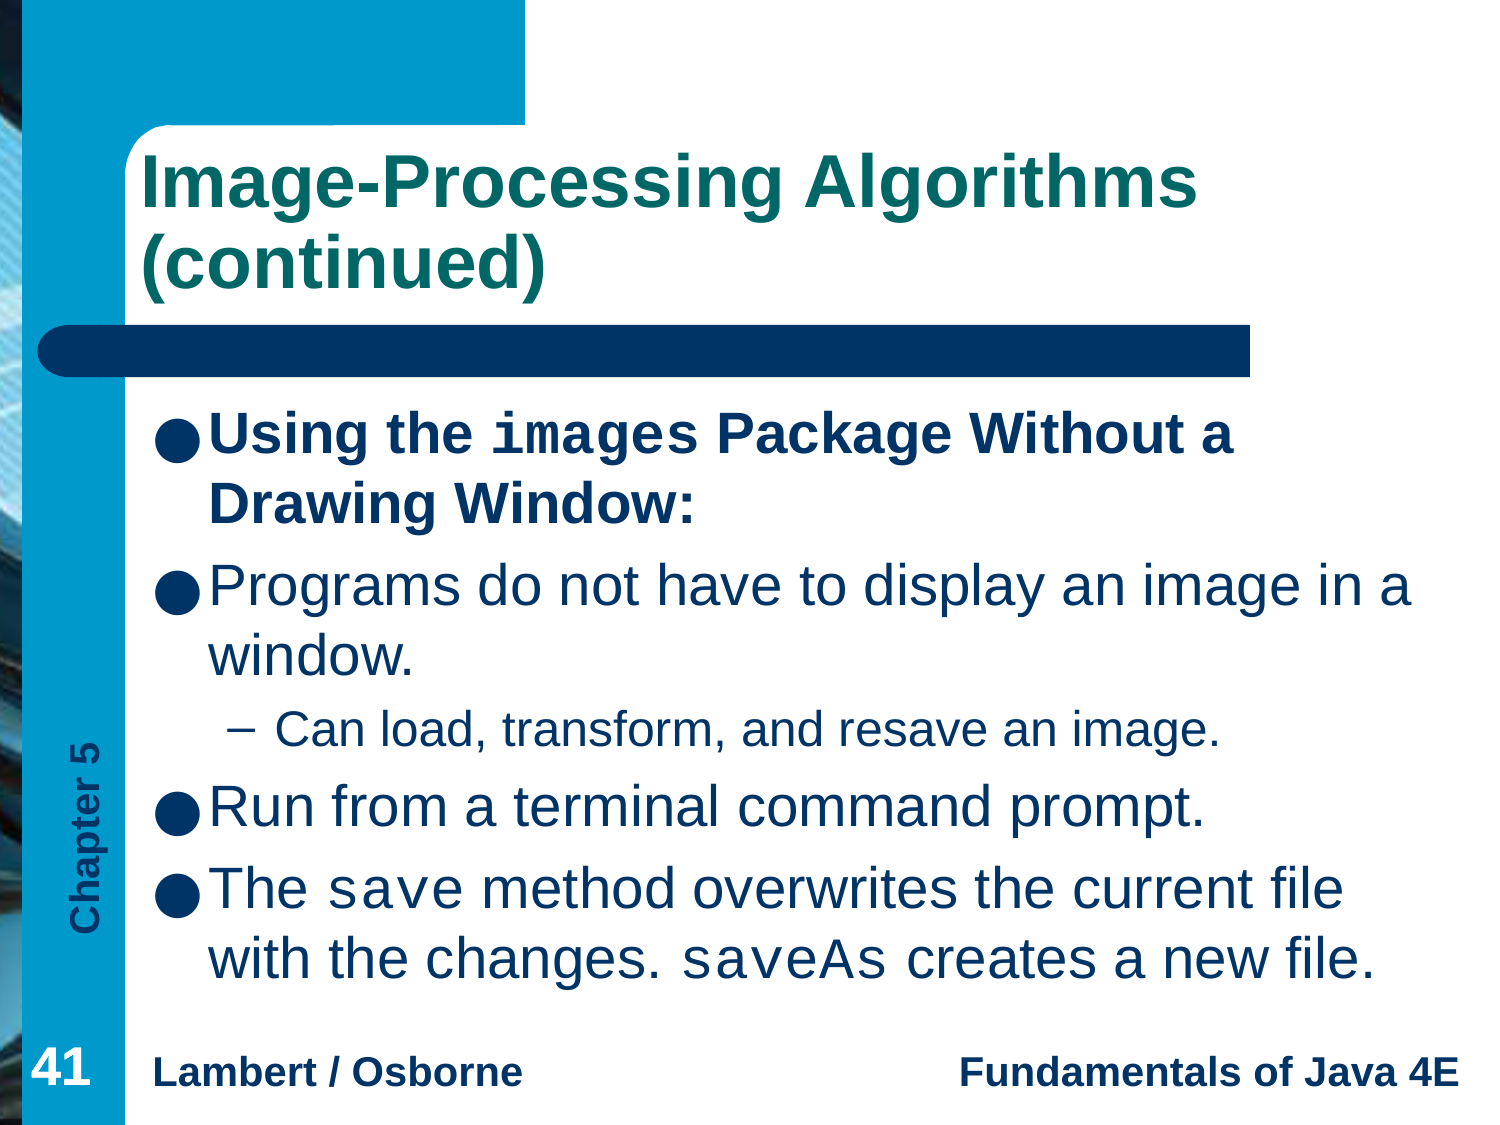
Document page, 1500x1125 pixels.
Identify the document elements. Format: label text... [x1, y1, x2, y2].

title Image-Processing Algorithms (continued) [125, 125, 1425, 313]
picture [0, 0, 21, 1125]
list Using the images Package Without a Drawing Window: Programs do not have to display an image in a window. Can load, transform, and resave an image. Run from a terminal command prompt. The save method overwrites the current file with the changes. saveAs creates a new file. [137, 387, 1450, 999]
text_box ‹#› [13, 1023, 111, 1105]
